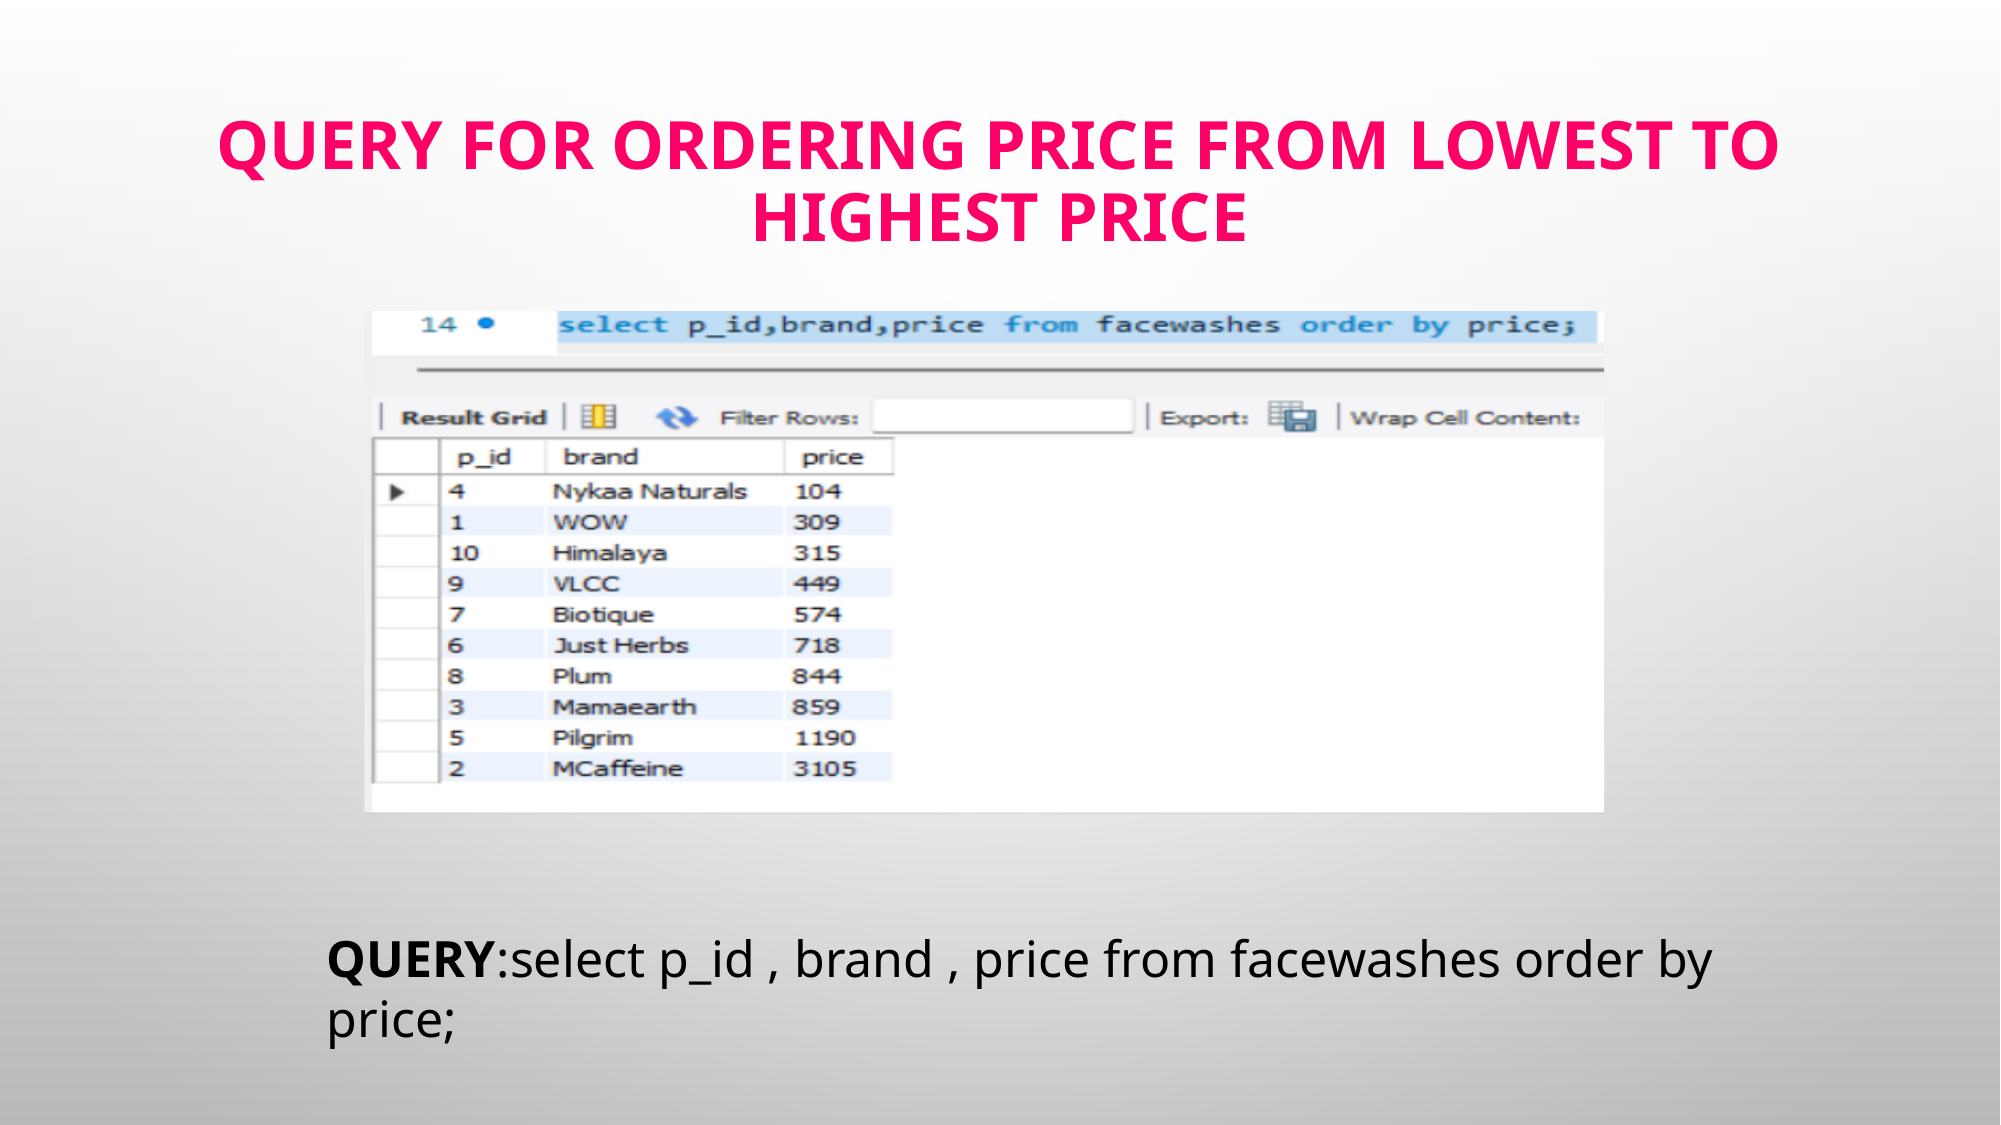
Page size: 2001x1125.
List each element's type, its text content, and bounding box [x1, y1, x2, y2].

text_box QUERY:select p_id , brand , price from facewashes order by price; [311, 920, 1794, 1055]
title QUERY FOR ORDERING PRICE FROM LOWEST TO HIGHEST PRICE [149, 101, 1851, 267]
picture [0, 0, 2000, 1125]
